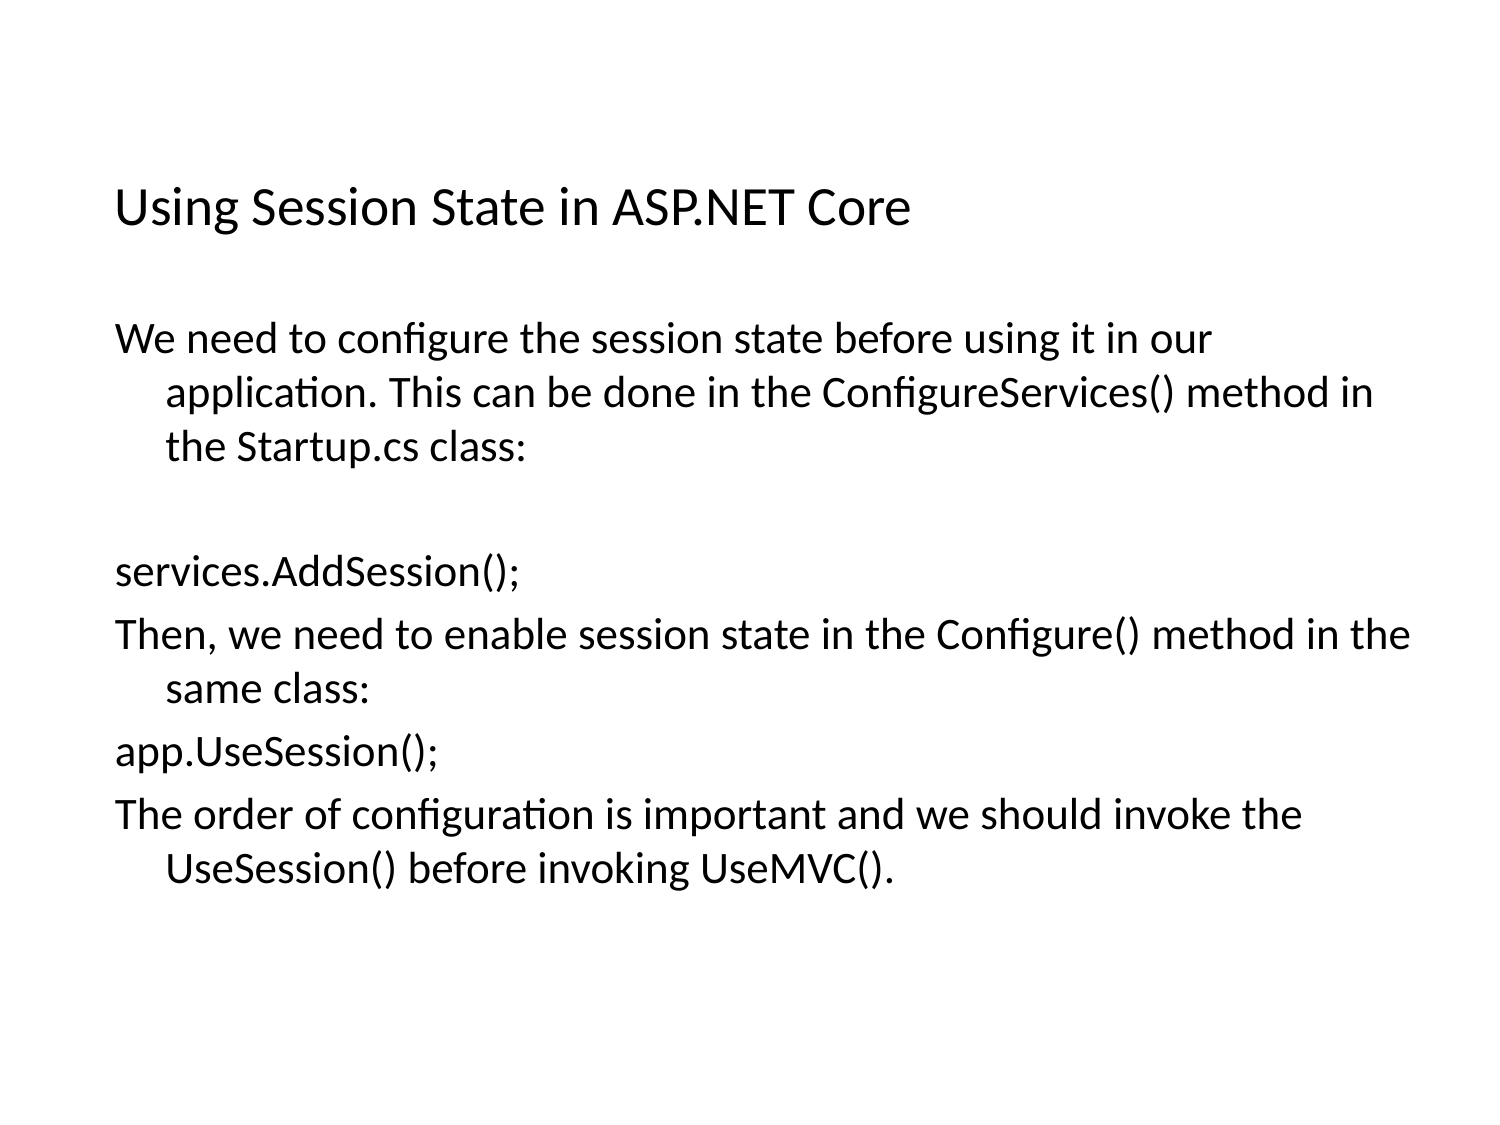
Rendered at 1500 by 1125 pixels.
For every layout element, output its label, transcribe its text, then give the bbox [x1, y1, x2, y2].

list Using Session State in ASP.NET Core We need to configure the session state before using it in our application. This can be done in the ConfigureServices() method in the Startup.cs class: services.AddSession(); Then, we need to enable session state in the Configure() method in the same class: app.UseSession(); The order of configuration is important and we should invoke the UseSession() before invoking UseMVC(). [99, 162, 1450, 905]
